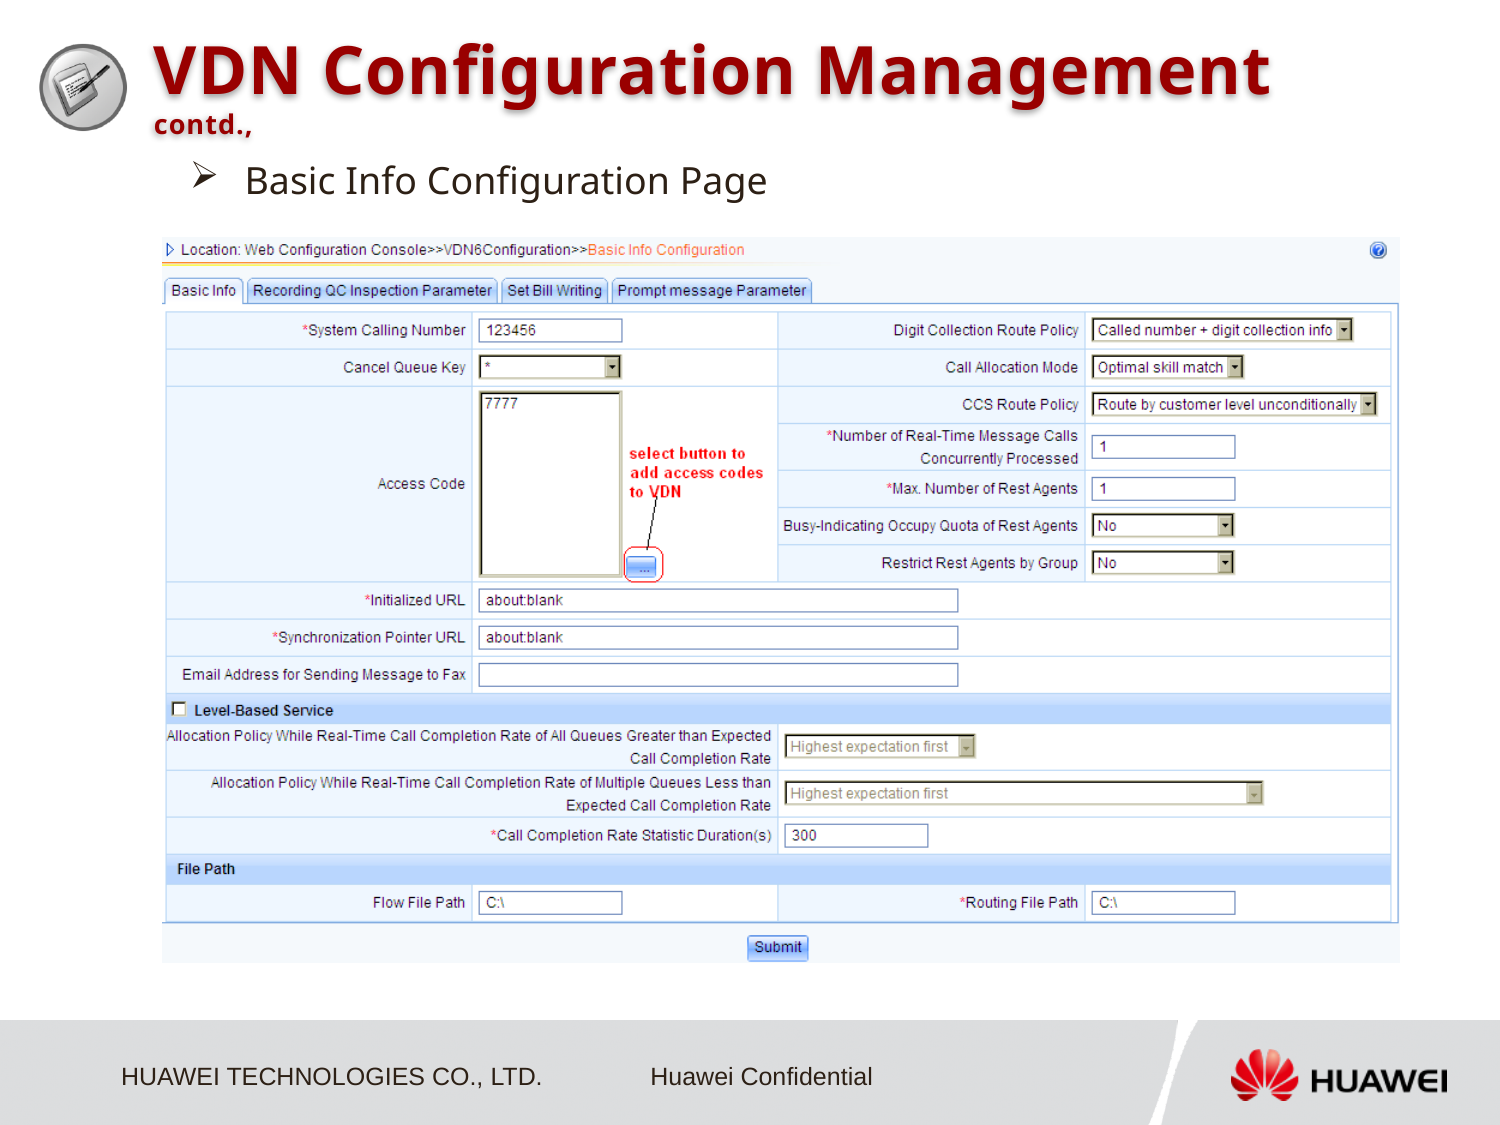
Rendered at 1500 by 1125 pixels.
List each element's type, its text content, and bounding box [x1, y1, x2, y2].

picture [0, 1020, 1500, 1125]
text_box VDN Configuration Management contd., [123, 12, 1395, 156]
text_box Basic Info Configuration Page [174, 149, 825, 210]
picture [32, 35, 134, 138]
picture [162, 237, 1400, 963]
